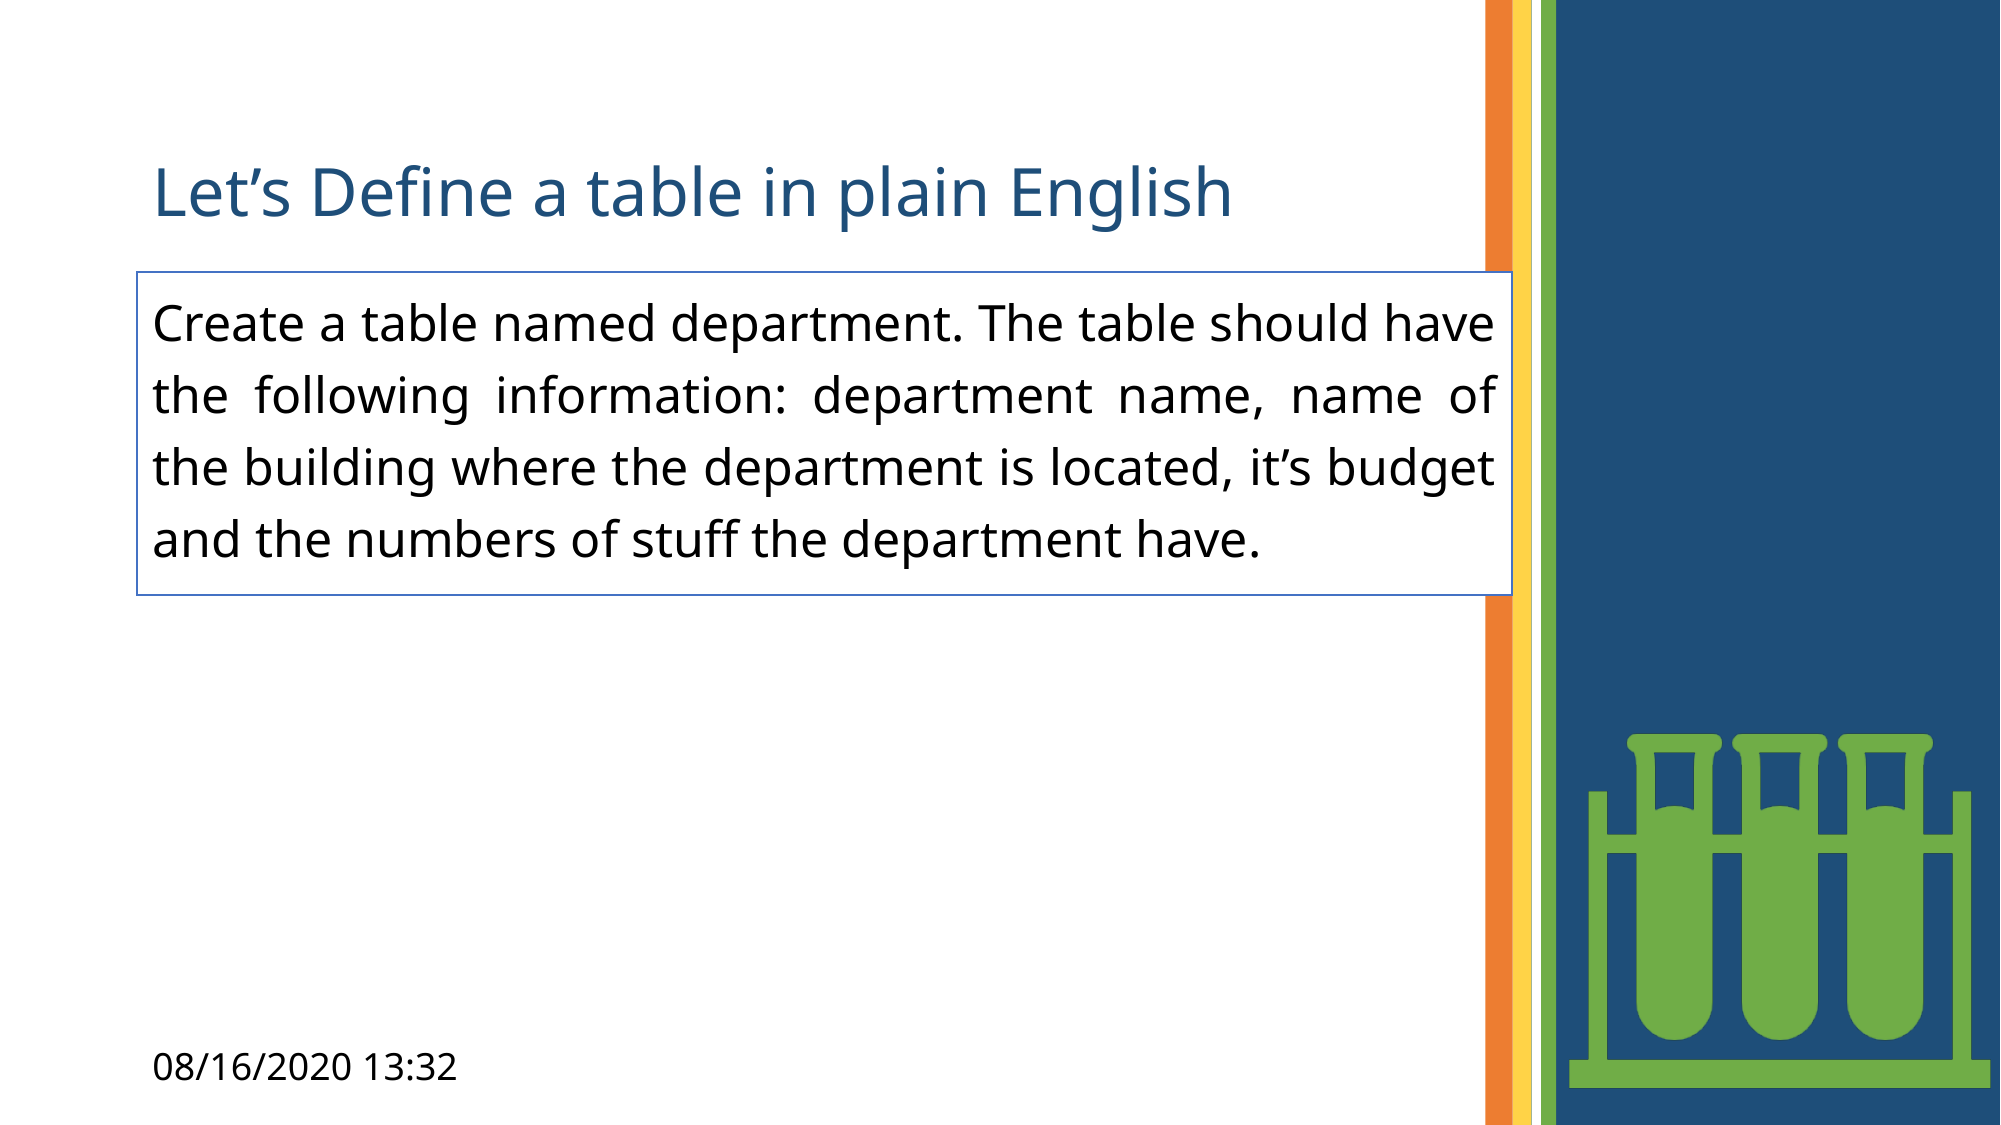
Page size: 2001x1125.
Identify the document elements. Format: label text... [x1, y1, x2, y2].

text_box Create a table named department. The table should have the following information: department name, name of the building where the department is located, it’s budget and the numbers of stuff the department have. [137, 271, 1480, 595]
title Let’s Define a table in plain English [137, 147, 1480, 243]
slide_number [137, 1035, 588, 1096]
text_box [1485, 0, 2000, 1125]
